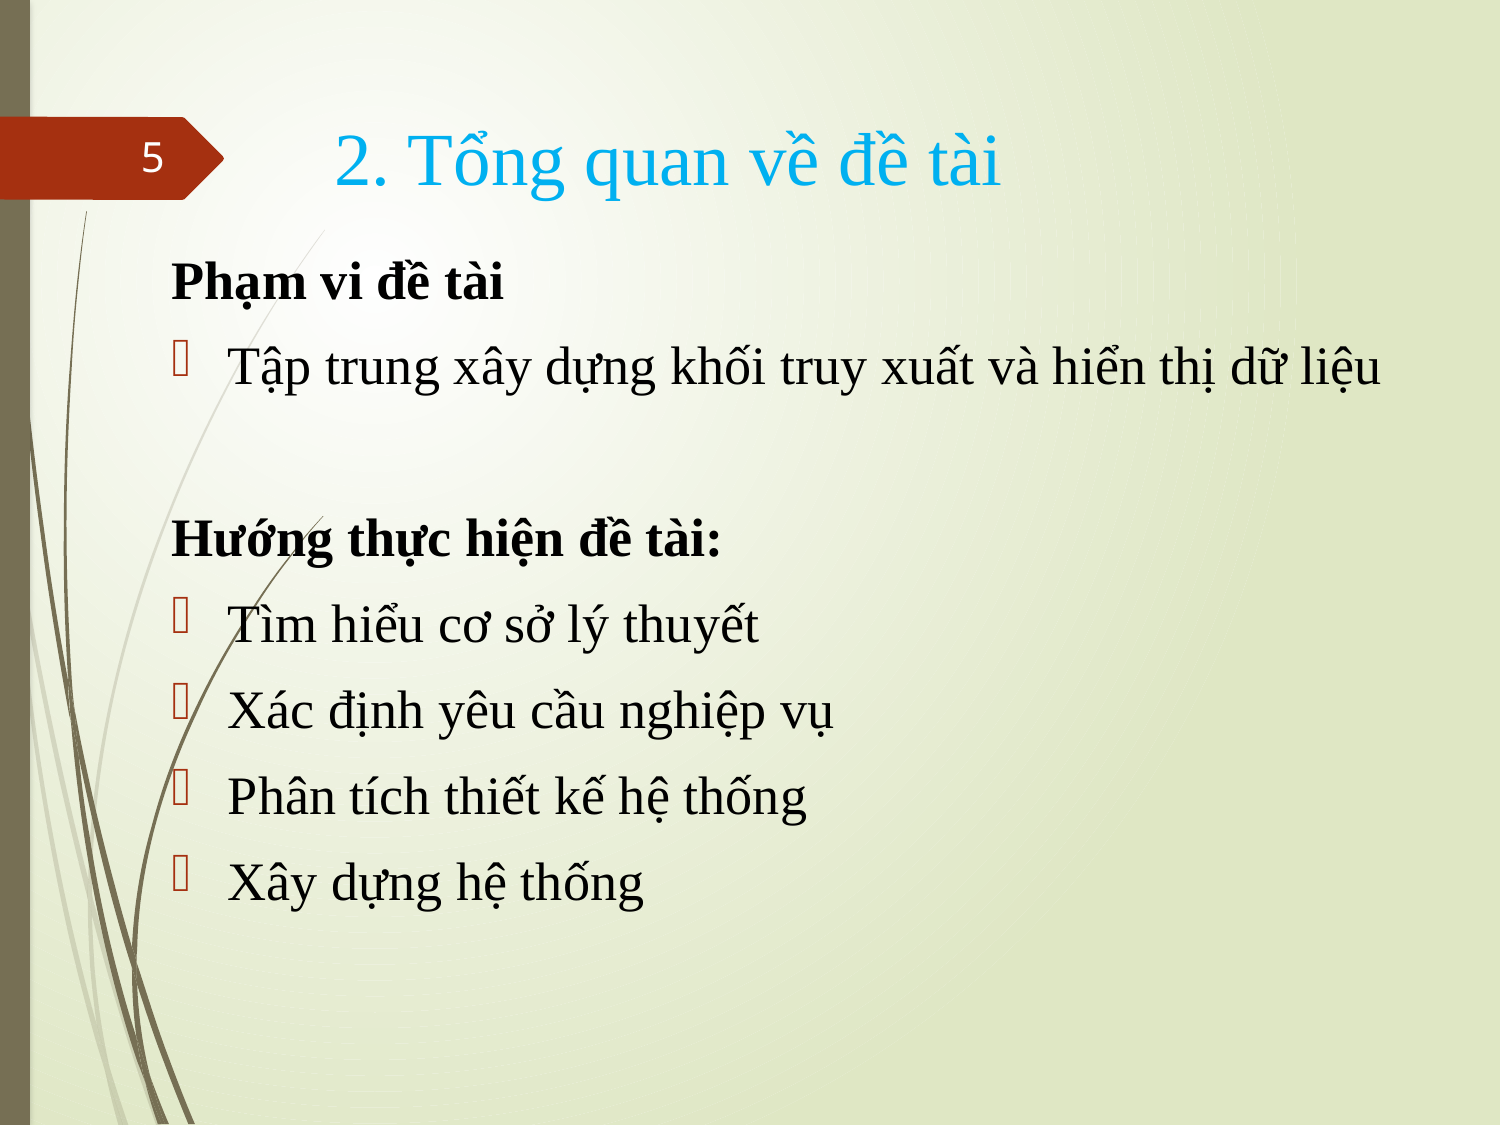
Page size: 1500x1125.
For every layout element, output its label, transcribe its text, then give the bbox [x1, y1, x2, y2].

slide_number 5 [83, 129, 180, 190]
title 2. Tổng quan về đề tài [319, 102, 1400, 237]
list Phạm vi đề tài Tập trung xây dựng khối truy xuất và hiển thị dữ liệu Hướng thực hiện đề tài: Tìm hiểu cơ sở lý thuyết Xác định yêu cầu nghiệp vụ Phân tích thiết kế hệ thống Xây dựng hệ thống [156, 237, 1400, 1050]
